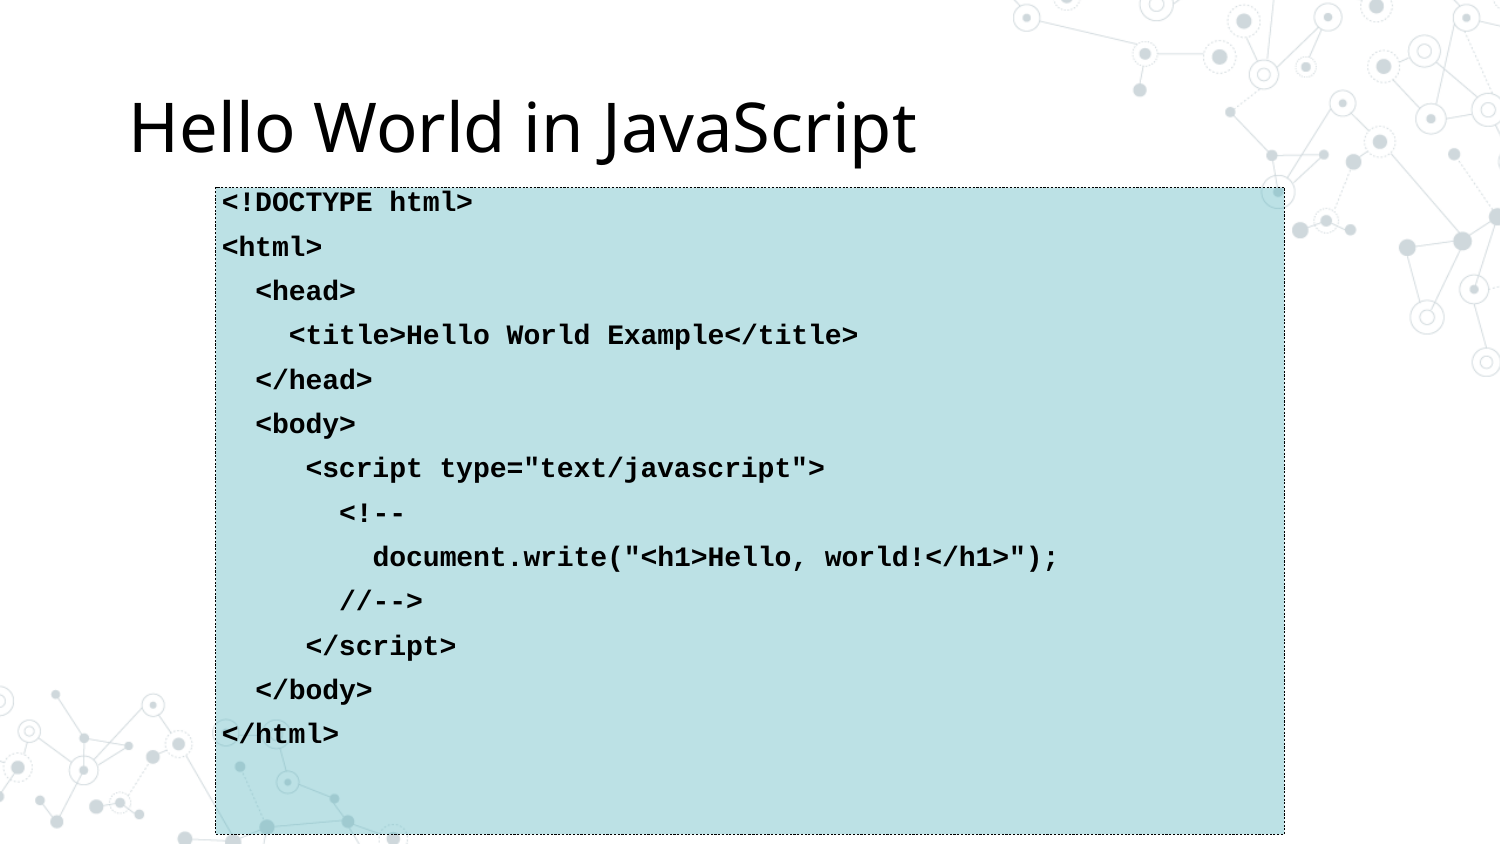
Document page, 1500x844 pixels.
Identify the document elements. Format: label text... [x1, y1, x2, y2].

list <!DOCTYPE html> <html> <head> <title>Hello World Example</title> </head> <body> <script type="text/javascript"> <!-- document.write("<h1>Hello, world!</h1>"); //--> </script> </body> </html> [215, 187, 1285, 835]
title Hello World in JavaScript [128, 50, 1372, 166]
picture [0, 0, 1500, 844]
